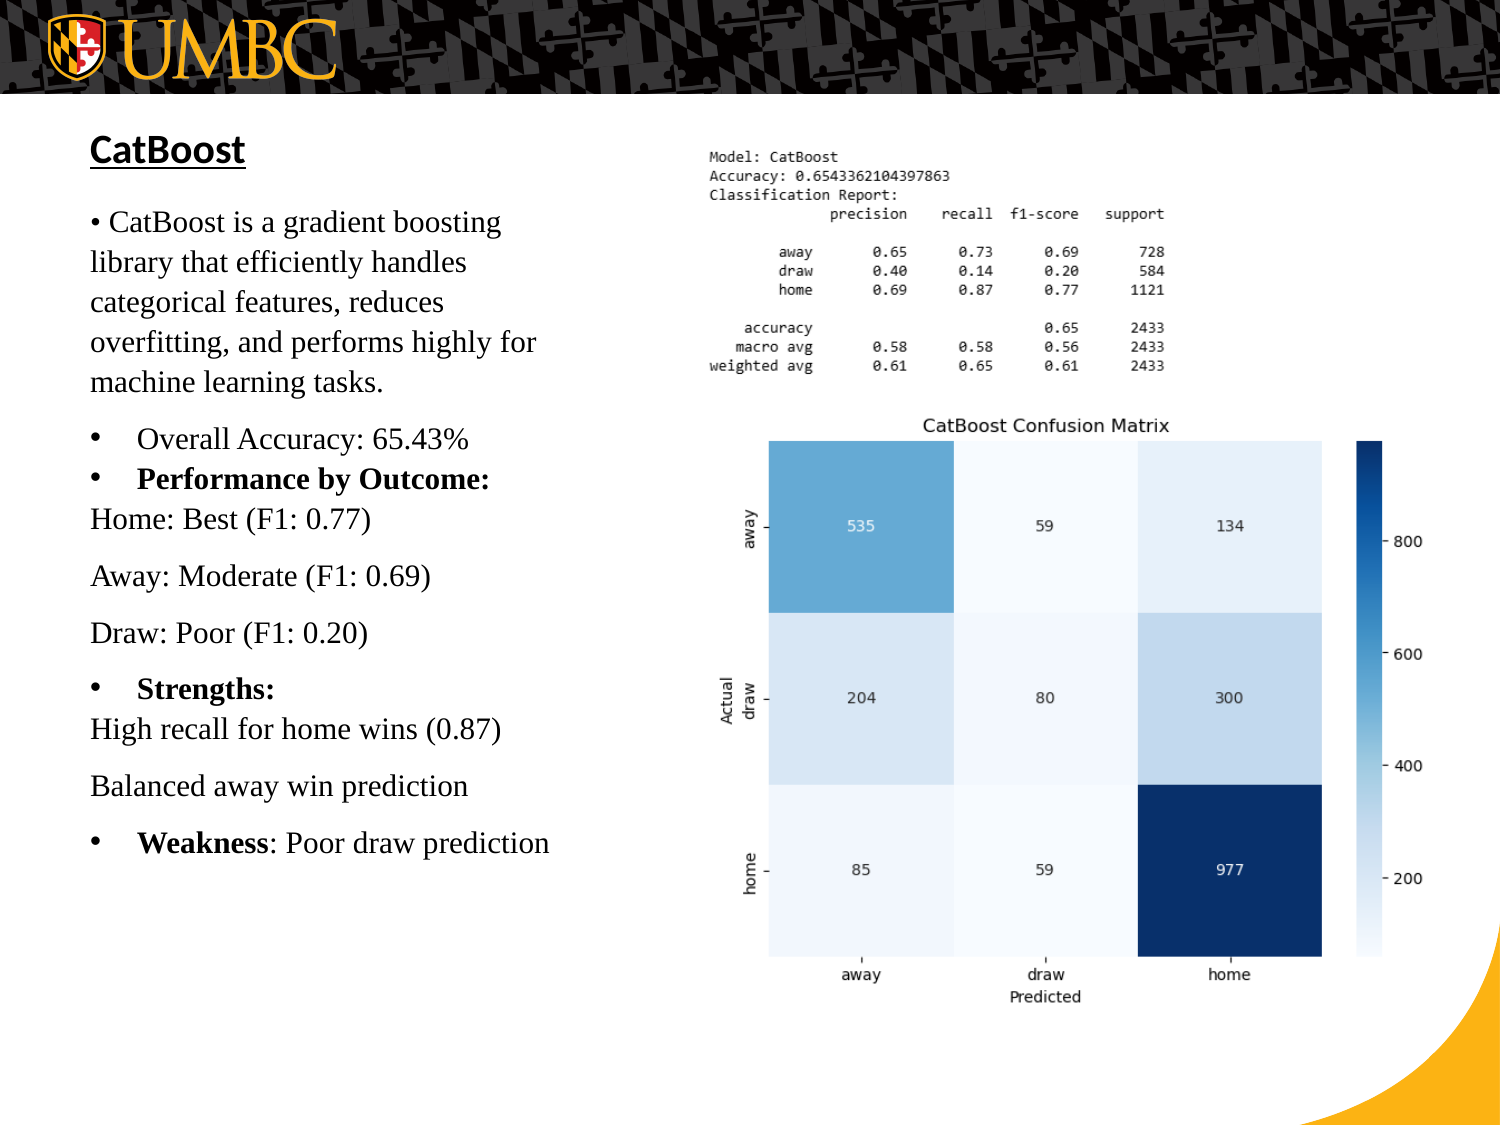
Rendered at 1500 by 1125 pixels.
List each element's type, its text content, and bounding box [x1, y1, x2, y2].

picture [0, 0, 1500, 94]
title CatBoost [75, 112, 569, 180]
picture [1299, 921, 1500, 1125]
list • CatBoost is a gradient boosting library that efficiently handles categorical features, reduces overfitting, and performs highly for machine learning tasks. Overall Accuracy: 65.43% Performance by Outcome: Home: Best (F1: 0.77) Away: Moderate (F1: 0.69) Draw: Poor (F1: 0.20) Strengths: High recall for home wins (0.87) Balanced away win prediction Weakness: Poor draw prediction [75, 191, 569, 1020]
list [693, 143, 1458, 1017]
